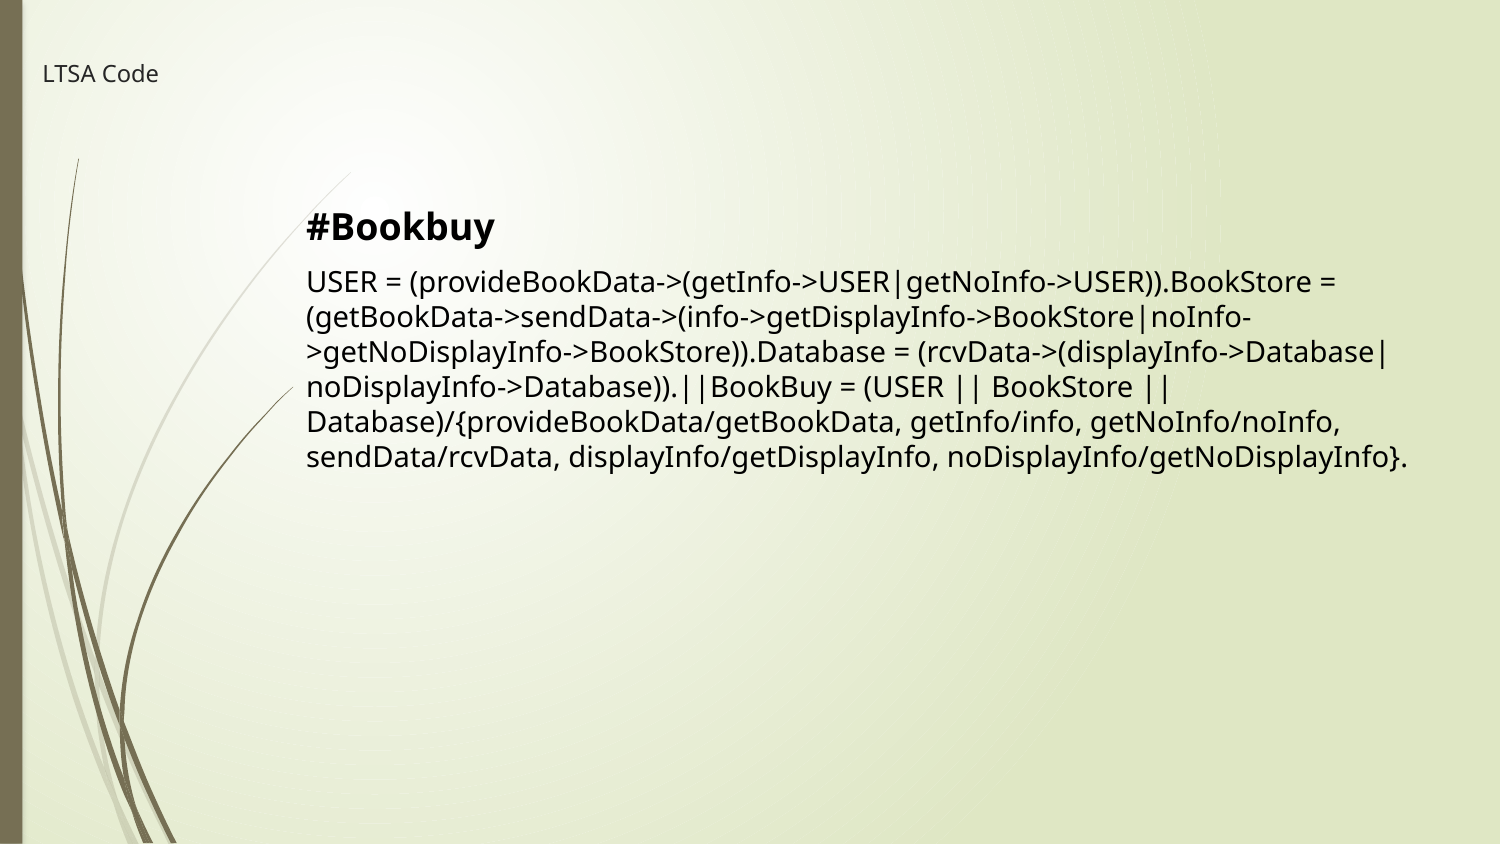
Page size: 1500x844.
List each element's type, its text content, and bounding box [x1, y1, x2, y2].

text_box #Bookbuy [291, 195, 632, 256]
title LTSA Code [27, 43, 1289, 132]
text_box USER = (provideBookData->(getInfo->USER|getNoInfo->USER)).BookStore = (getBookData->sendData->(info->getDisplayInfo->BookStore|noInfo->getNoDisplayInfo->BookStore)).Database = (rcvData->(displayInfo->Database|noDisplayInfo->Database)).||BookBuy = (USER || BookStore || Database)/{provideBookData/getBookData, getInfo/info, getNoInfo/noInfo, sendData/rcvData, displayInfo/getDisplayInfo, noDisplayInfo/getNoDisplayInfo}. [291, 255, 1466, 481]
